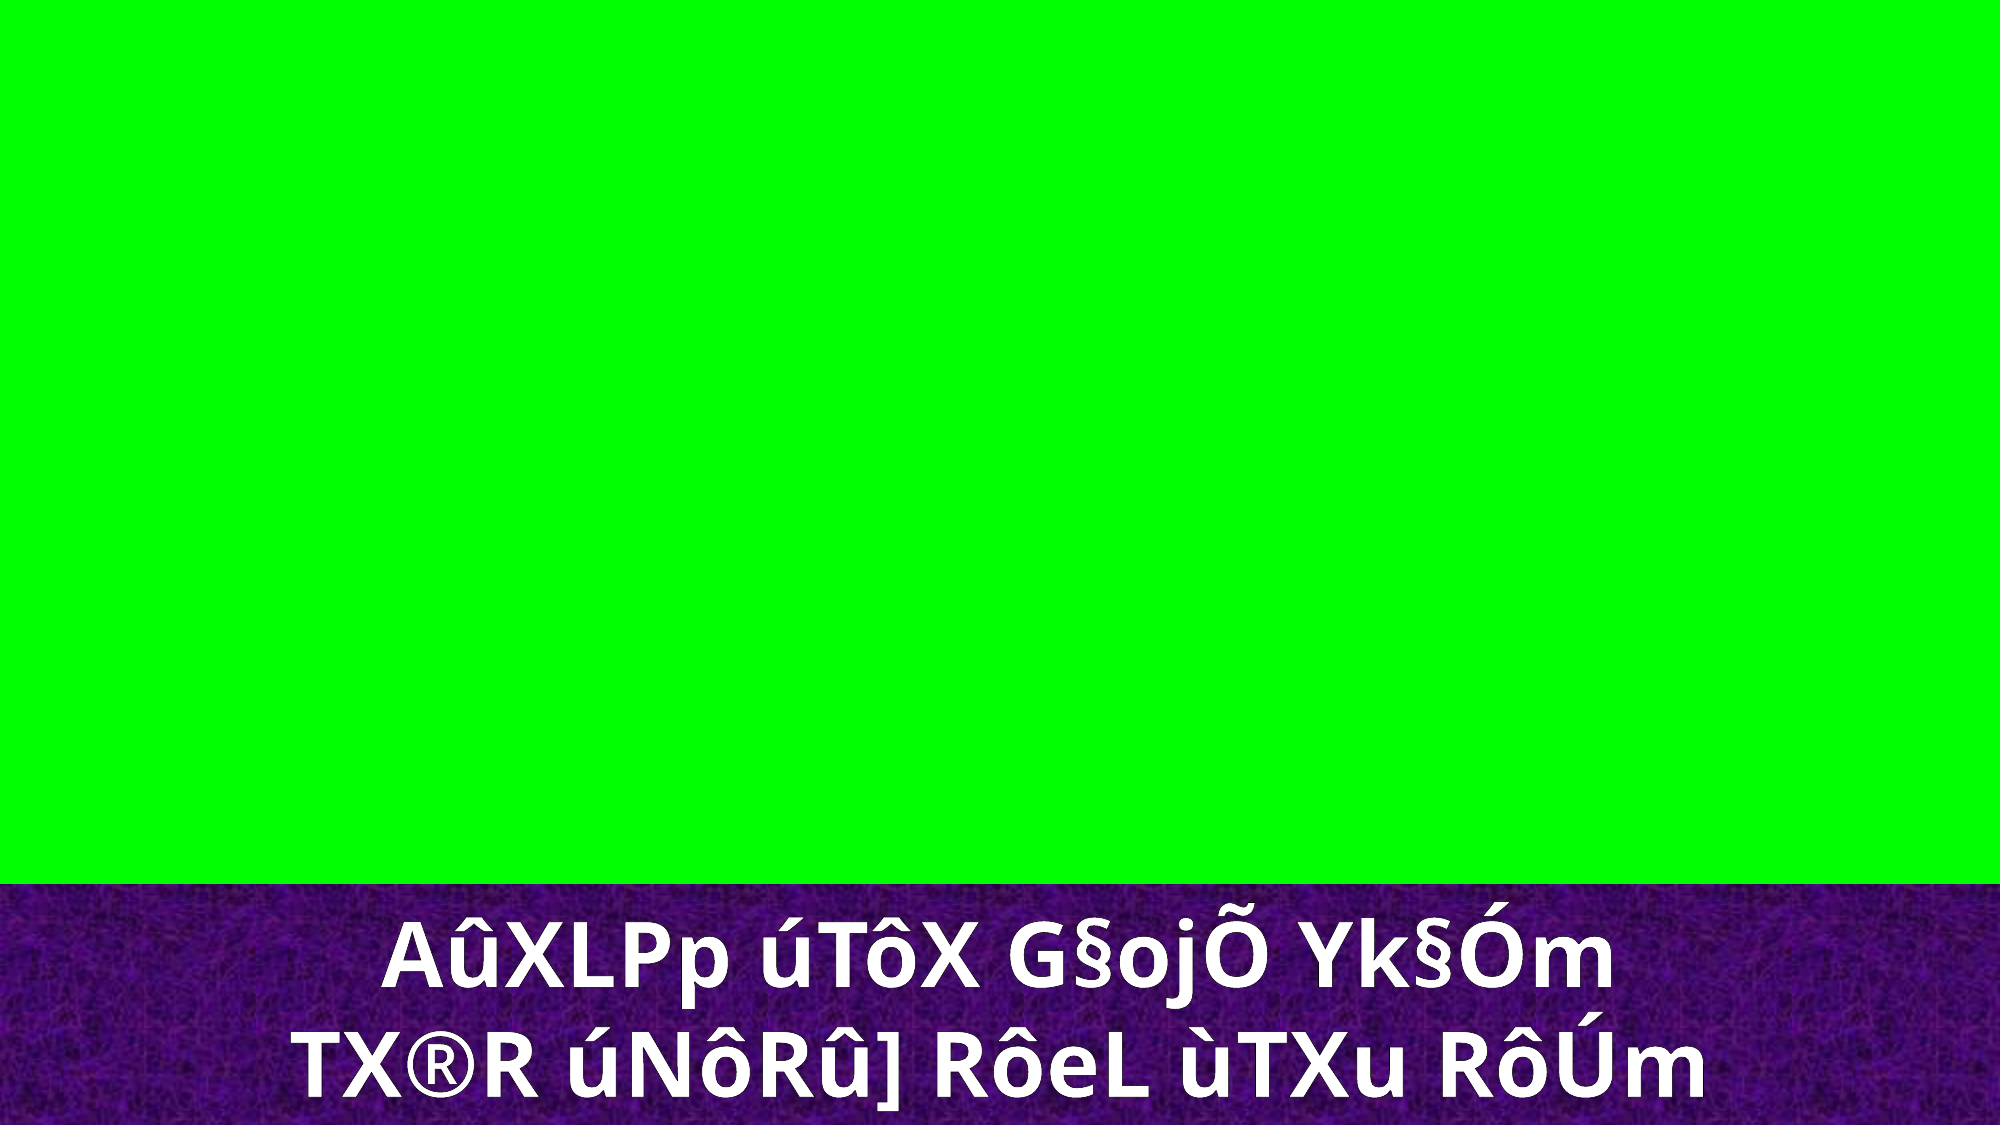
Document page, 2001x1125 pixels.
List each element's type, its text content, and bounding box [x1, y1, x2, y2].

text_box AûXLPp úTôX G§ojÕ Yk§Óm TX®R úNôRû] RôeL ùTXu RôÚm [0, 888, 2000, 1123]
text_box [0, 884, 2000, 888]
